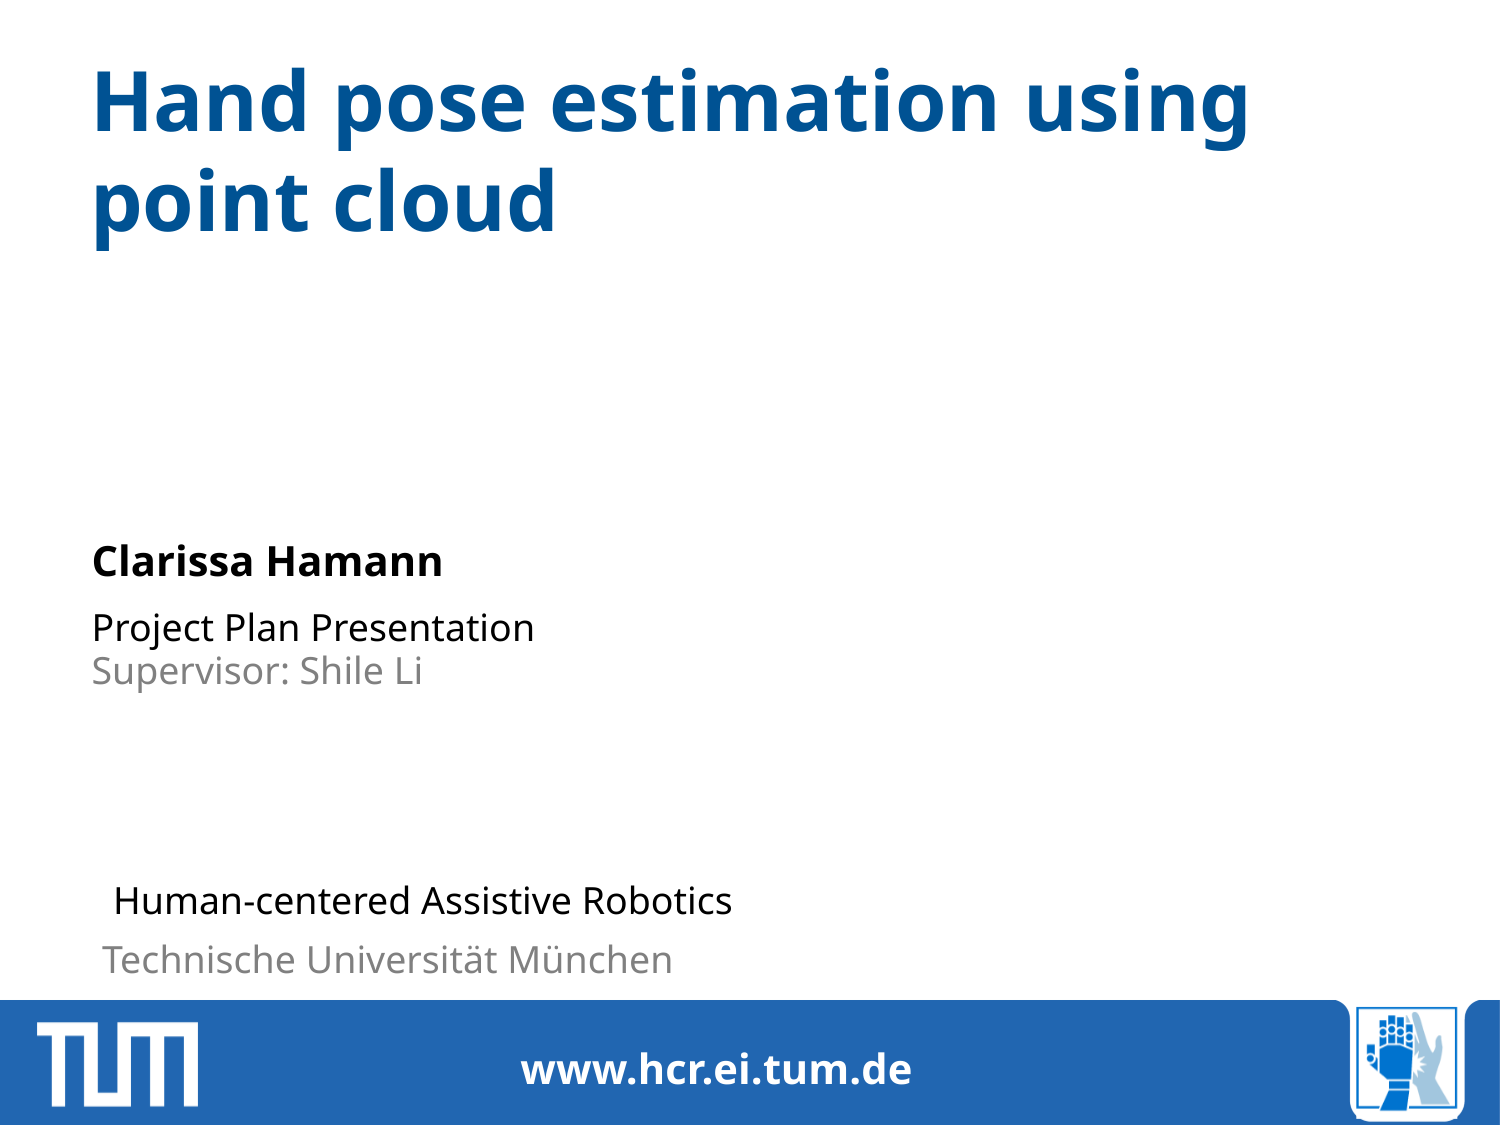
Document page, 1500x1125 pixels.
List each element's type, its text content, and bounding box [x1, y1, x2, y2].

picture [0, 999, 1500, 1125]
list Clarissa Hamann [76, 527, 1435, 598]
list Project Plan Presentation [76, 608, 1436, 644]
title Hand pose estimation using point cloud [75, 89, 1459, 209]
list Supervisor: Shile Li [76, 651, 1436, 688]
